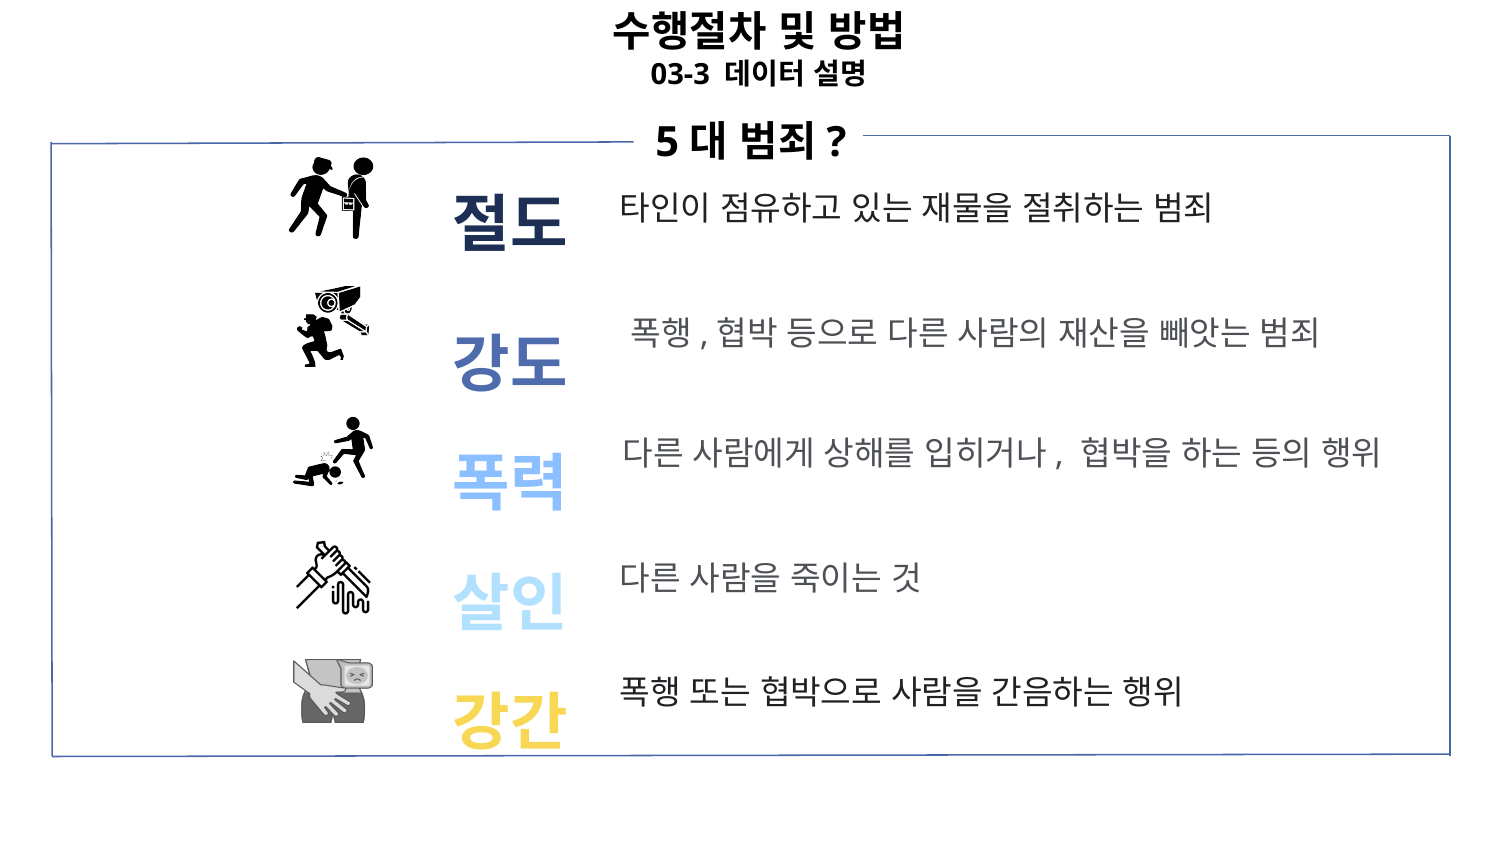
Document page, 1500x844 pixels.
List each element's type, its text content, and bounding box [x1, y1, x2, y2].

picture [285, 157, 377, 239]
text_box 타인이 점유하고 있는 재물을 절취하는 범죄 [604, 171, 1303, 266]
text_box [51, 753, 1445, 757]
text_box 다른 사람을 죽이는 것 [604, 541, 1079, 636]
text_box 폭행 또는 협박으로 사람을 간음하는 행위 [604, 644, 1277, 739]
picture [292, 411, 373, 491]
text_box 강간 [421, 682, 599, 746]
text_box 강도 [427, 324, 593, 387]
text_box 5대 범죄? [52, 99, 1450, 194]
picture [292, 286, 373, 367]
picture [292, 537, 373, 618]
text_box 다른 사람에게 상해를 입히거나, 협박을 하는 등의 행위 [607, 416, 1445, 511]
text_box 폭력 [409, 443, 612, 507]
picture [292, 659, 373, 724]
text_box 절도 [411, 189, 609, 253]
text_box 수행절차 및 방법 03-3 데이터 설명 [384, 0, 1135, 98]
text_box 살인 [427, 563, 593, 626]
text_box 폭행,협박 등으로 다른 사람의 재산을 빼앗는 범죄 [598, 297, 1409, 392]
